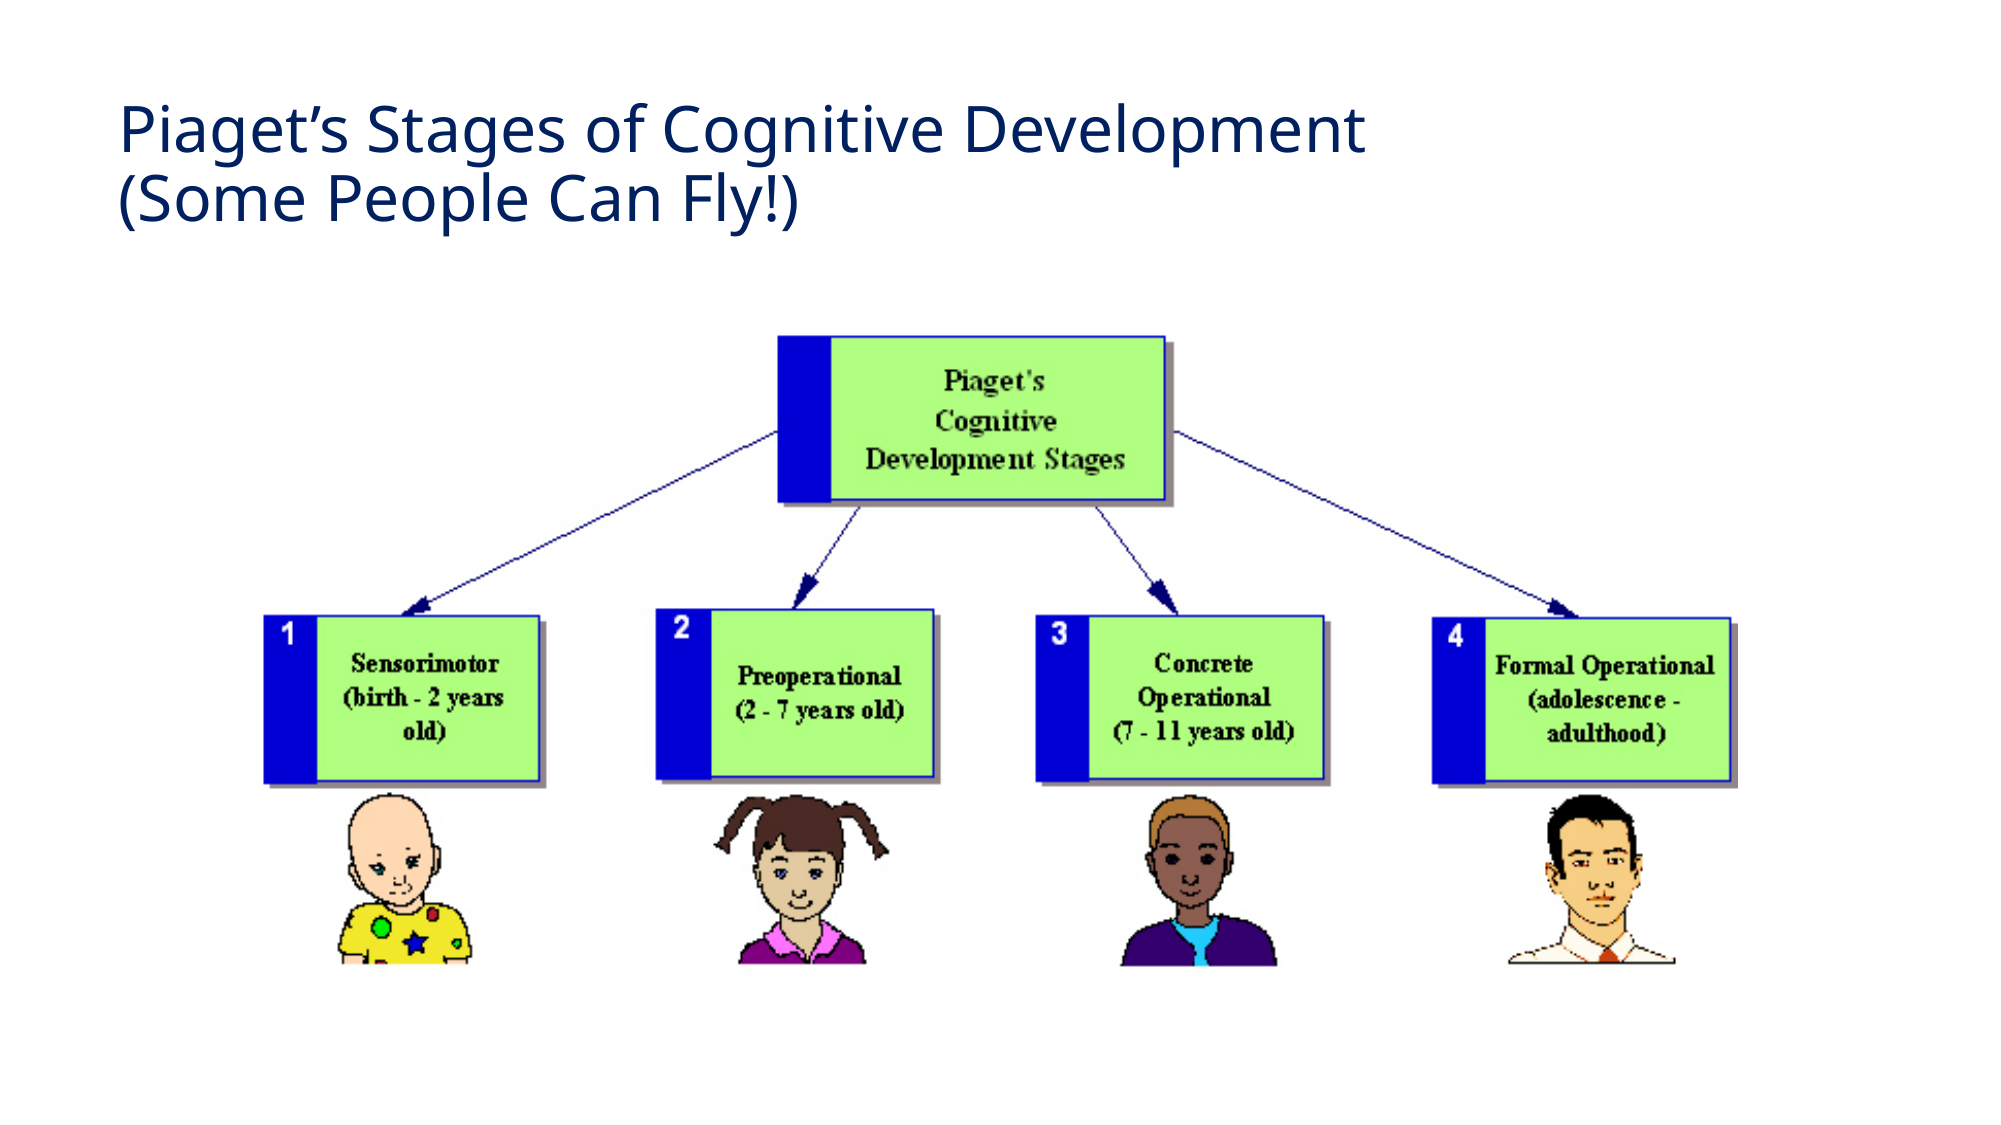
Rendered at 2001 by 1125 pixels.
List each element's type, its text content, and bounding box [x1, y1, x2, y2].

title Piaget’s Stages of Cognitive Development (Some People Can Fly!) [103, 88, 1958, 244]
picture [262, 332, 1738, 1009]
